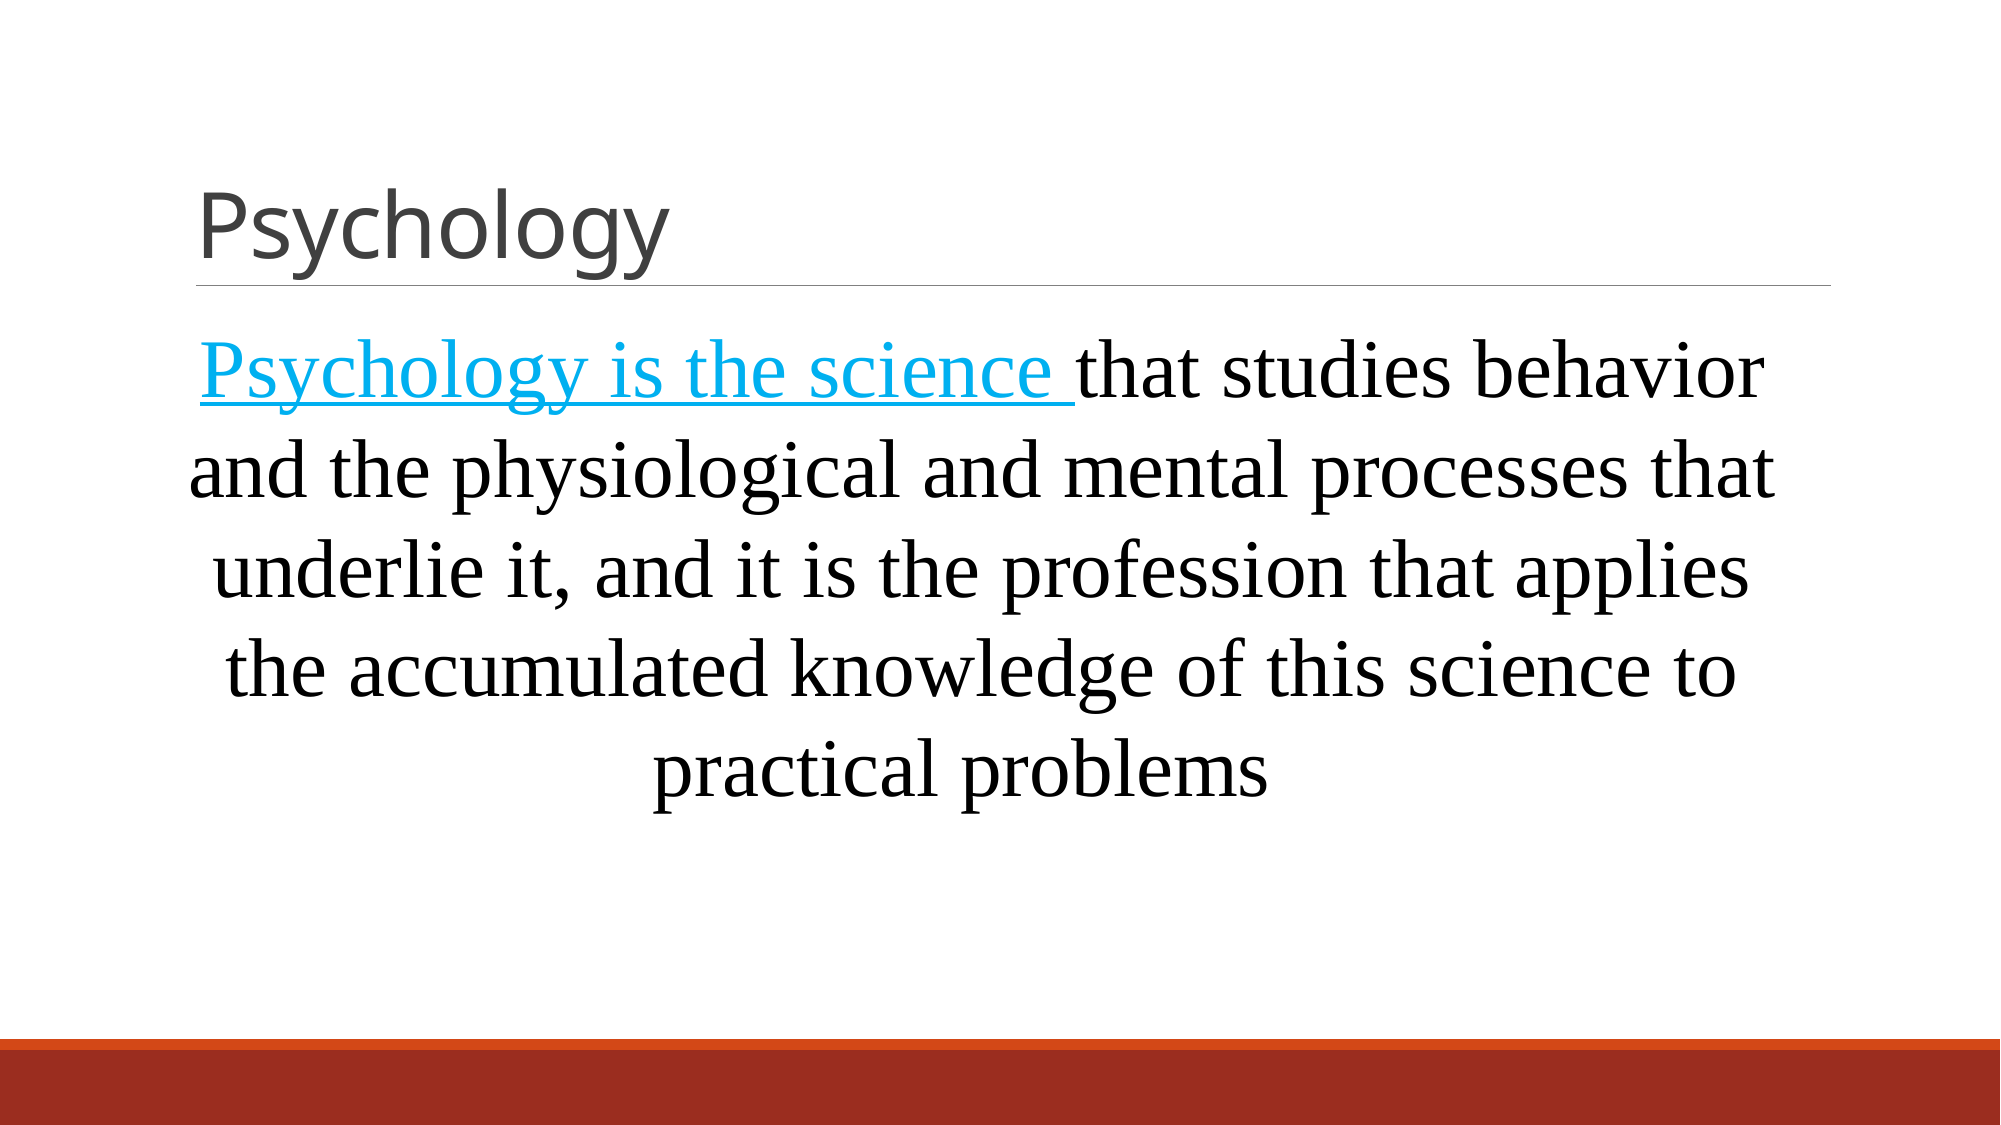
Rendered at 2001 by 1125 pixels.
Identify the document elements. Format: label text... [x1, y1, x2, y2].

title Psychology [180, 47, 1830, 285]
list Psychology is the science that studies behavior and the physiological and mental processes that underlie it, and it is the profession that applies the accumulated knowledge of this science to practical problems [0, 306, 1799, 967]
